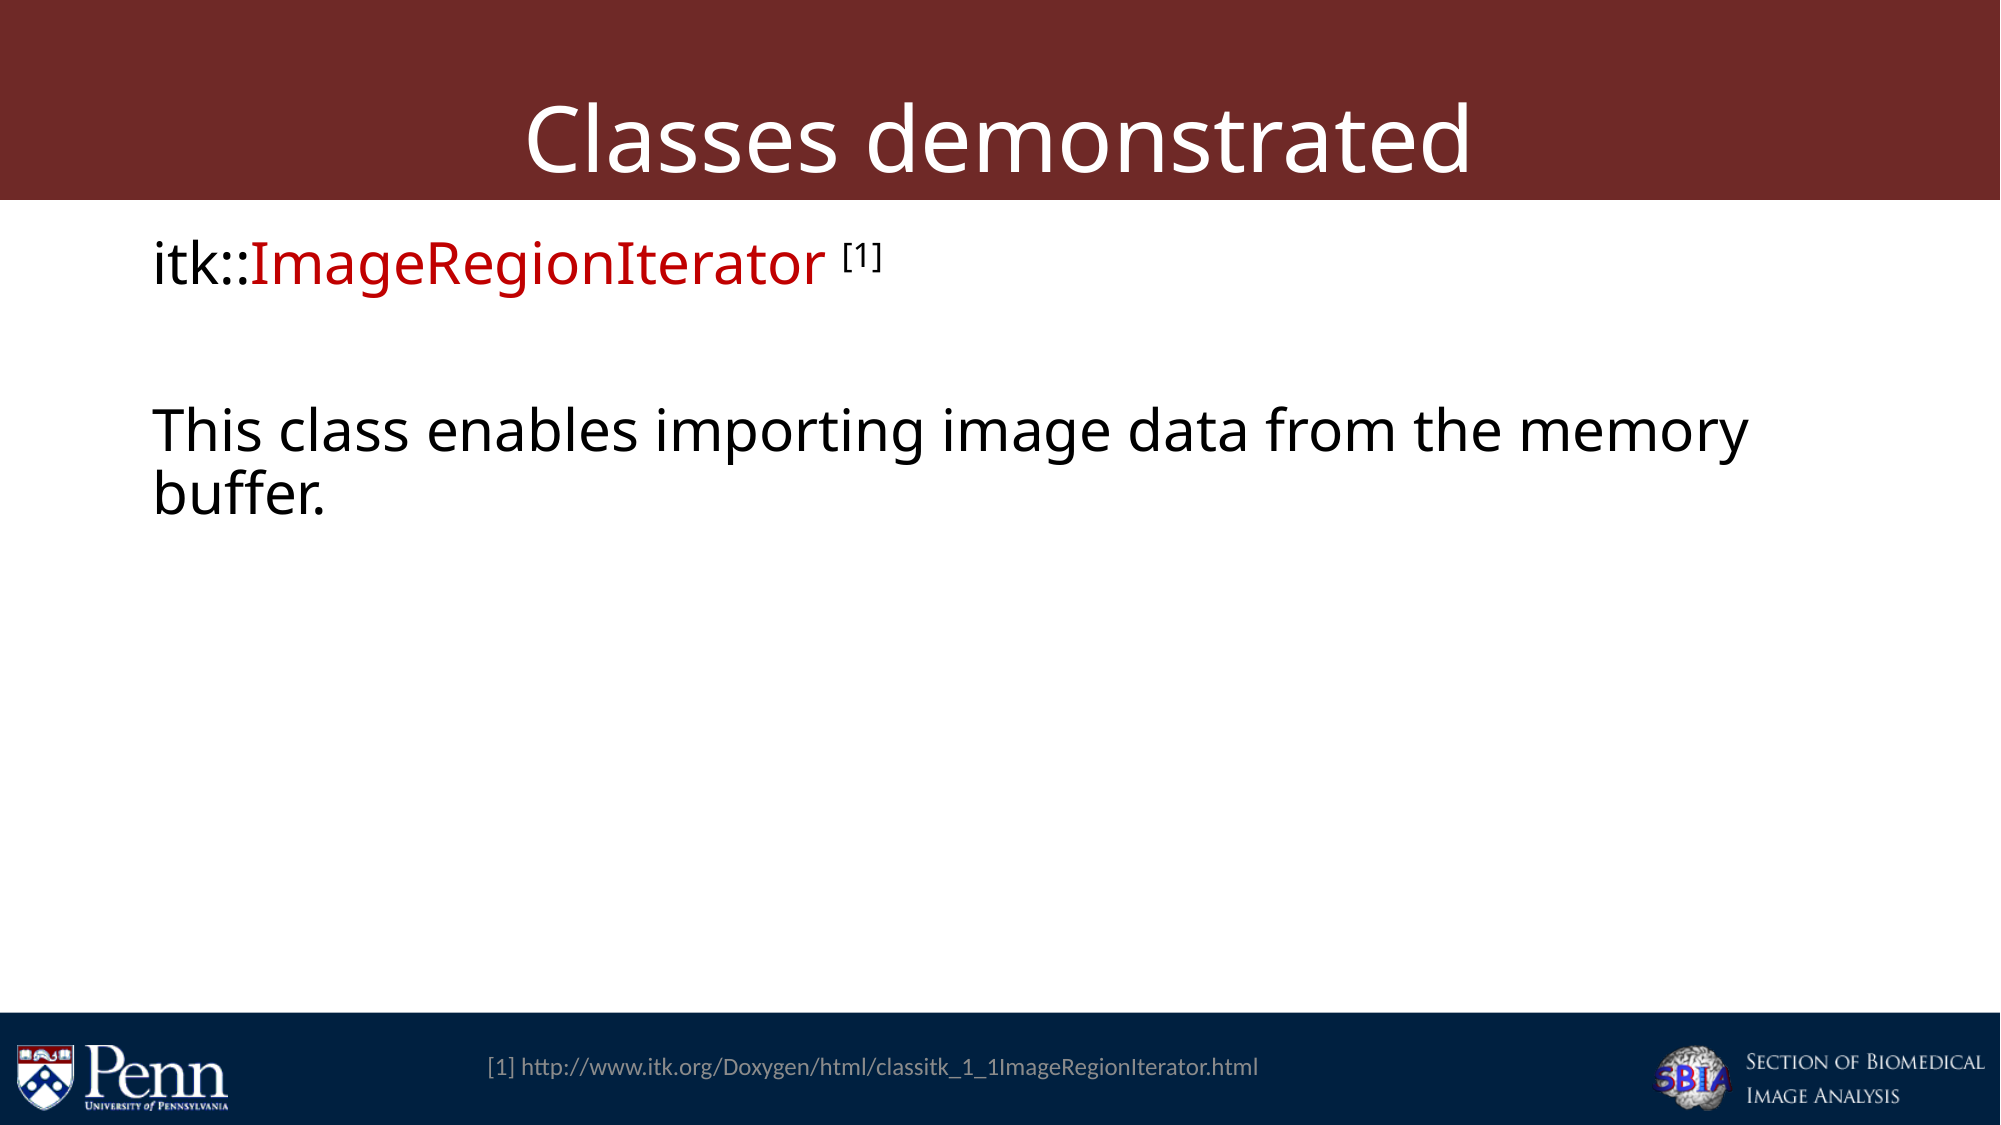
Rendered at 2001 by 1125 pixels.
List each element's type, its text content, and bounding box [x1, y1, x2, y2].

title Classes demonstrated [137, 0, 1863, 200]
picture [17, 1045, 228, 1111]
footer [1] http://www.itk.org/Doxygen/html/classitk_1_1ImageRegionIterator.html [262, 1035, 1485, 1096]
list itk::ImageRegionIterator [1] This class enables importing image data from the memory buffer. [137, 226, 1863, 988]
picture [1652, 1044, 1985, 1112]
